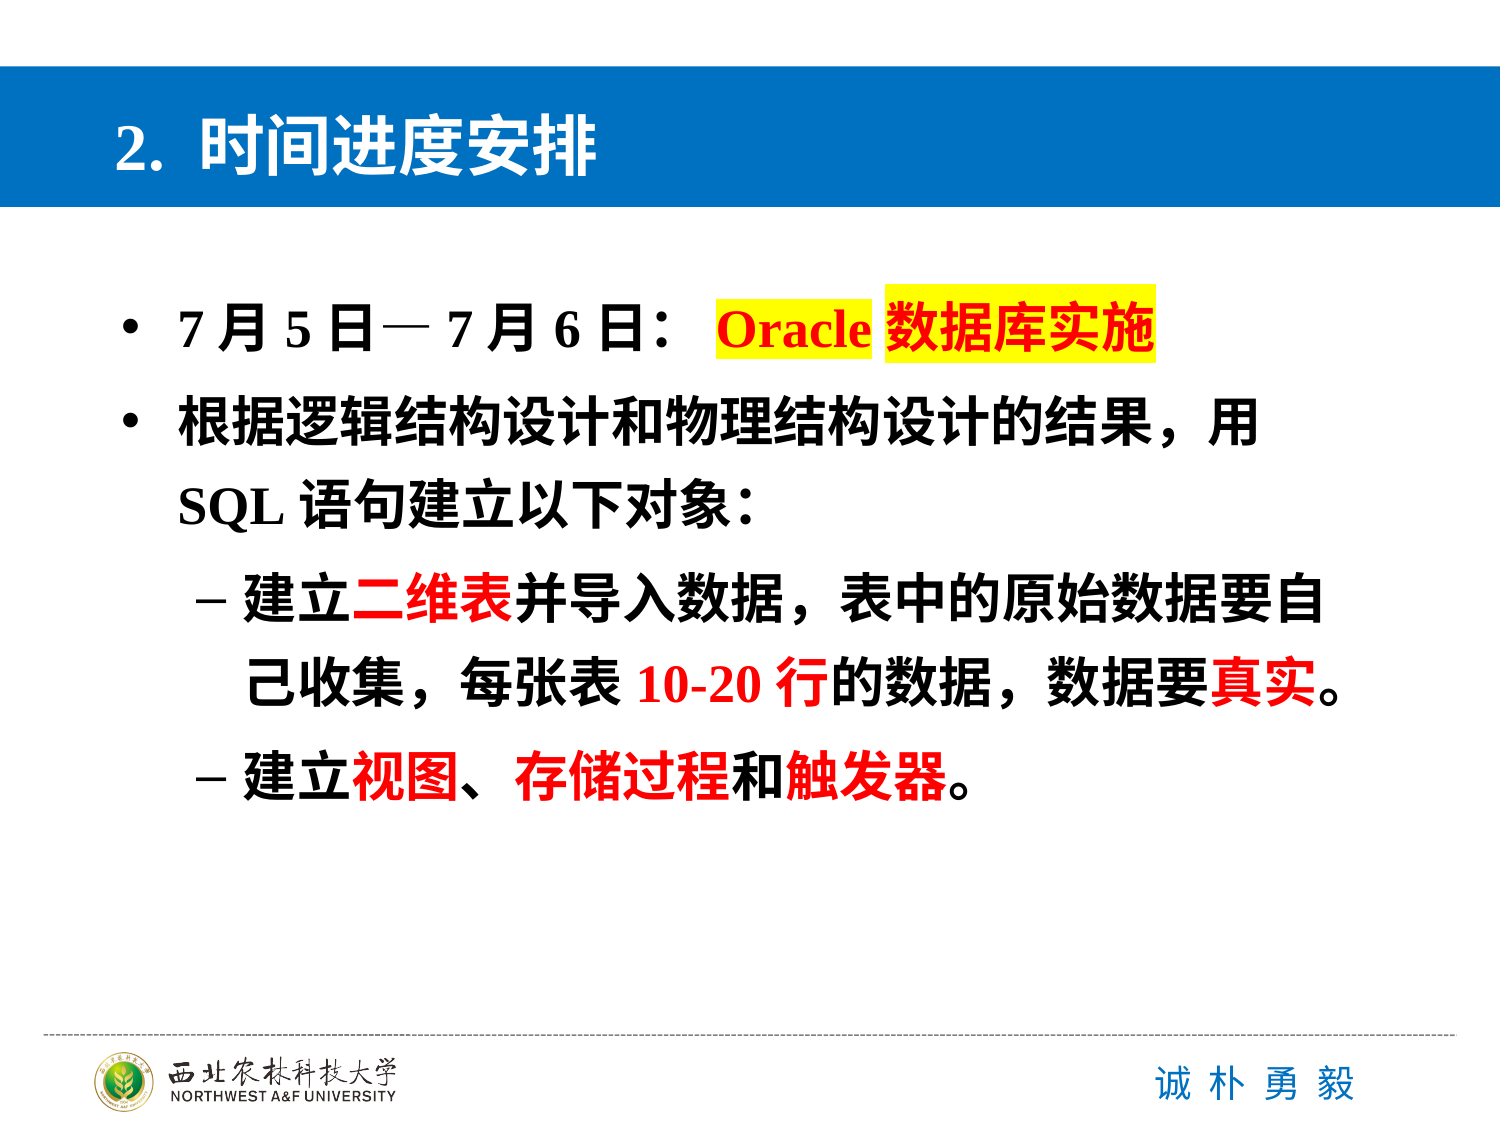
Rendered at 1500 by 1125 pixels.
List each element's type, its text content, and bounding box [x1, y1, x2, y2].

list 2. 时间进度安排 [100, 90, 1353, 197]
picture [94, 1052, 396, 1112]
list 7月5日—7月6日：Oracle数据库实施 根据逻辑结构设计和物理结构设计的结果，用SQL语句建立以下对象： 建立二维表并导入数据，表中的原始数据要自己收集，每张表10-20行的数据，数据要真实。 建立视图、存储过程和触发器。 [106, 267, 1394, 1024]
